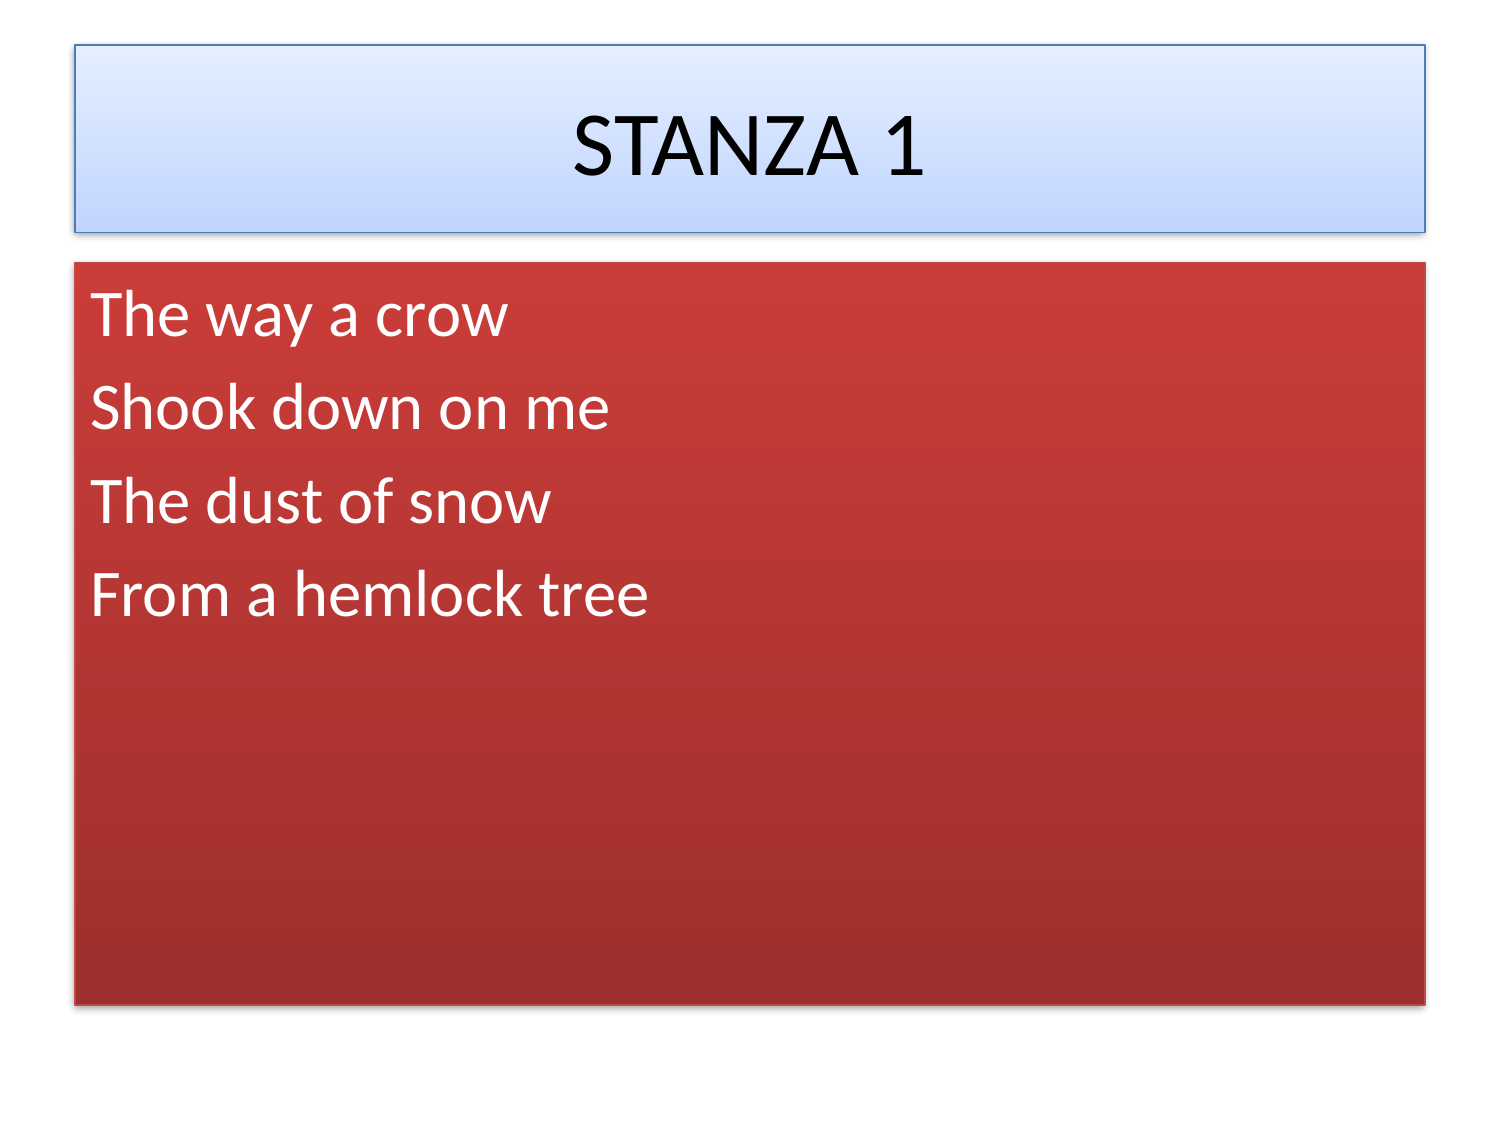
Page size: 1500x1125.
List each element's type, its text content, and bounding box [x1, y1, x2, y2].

list The way a crow Shook down on me The dust of snow From a hemlock tree [74, 262, 1426, 1006]
title STANZA 1 [74, 44, 1426, 233]
